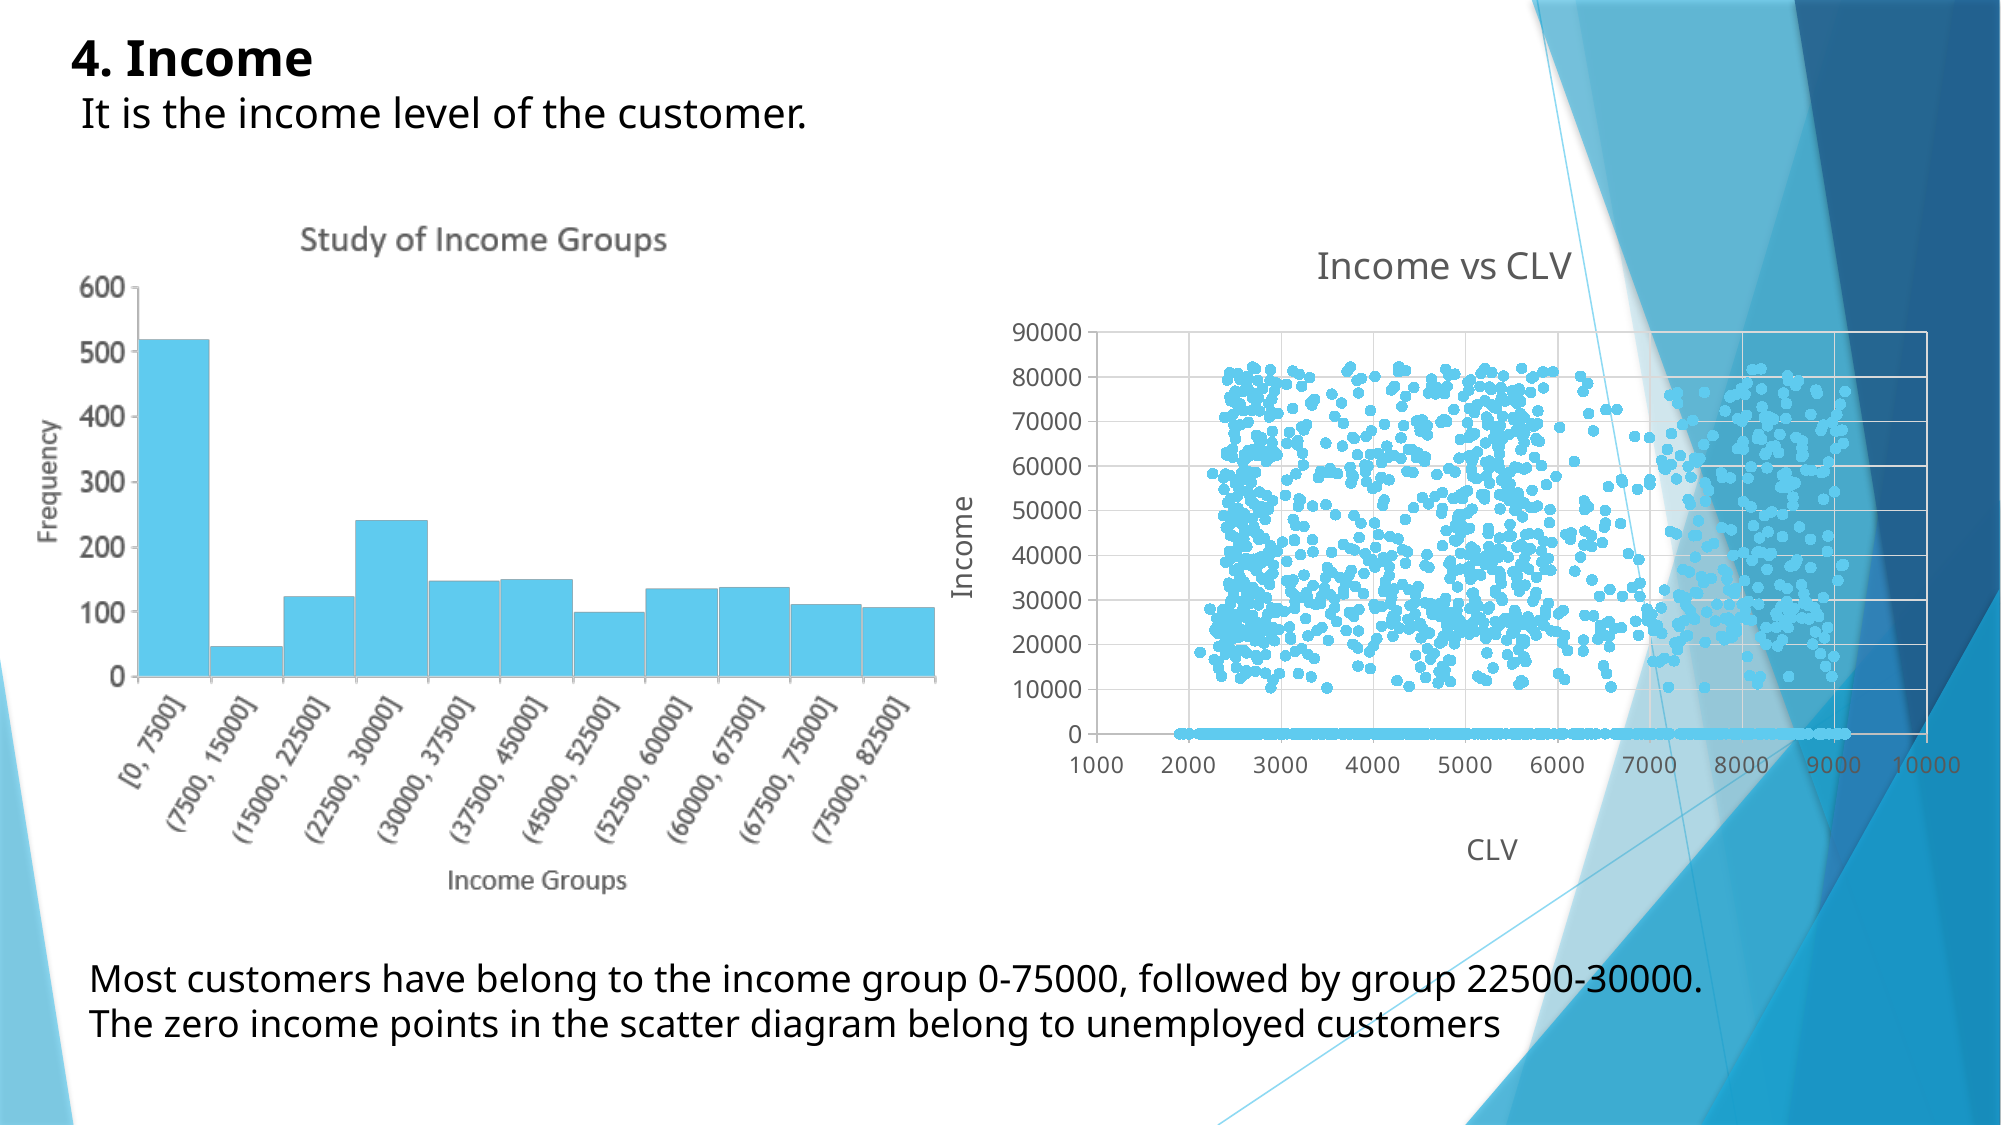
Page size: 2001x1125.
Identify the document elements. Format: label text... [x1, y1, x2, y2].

chart [904, 205, 1985, 879]
text_box Most customers have belong to the income group 0-75000, followed by group 22500-30000. The zero income points in the scatter diagram belong to unemployed customers [73, 947, 1965, 1053]
picture [19, 206, 952, 913]
text_box 4. Income It is the income level of the customer. [56, 19, 1755, 190]
